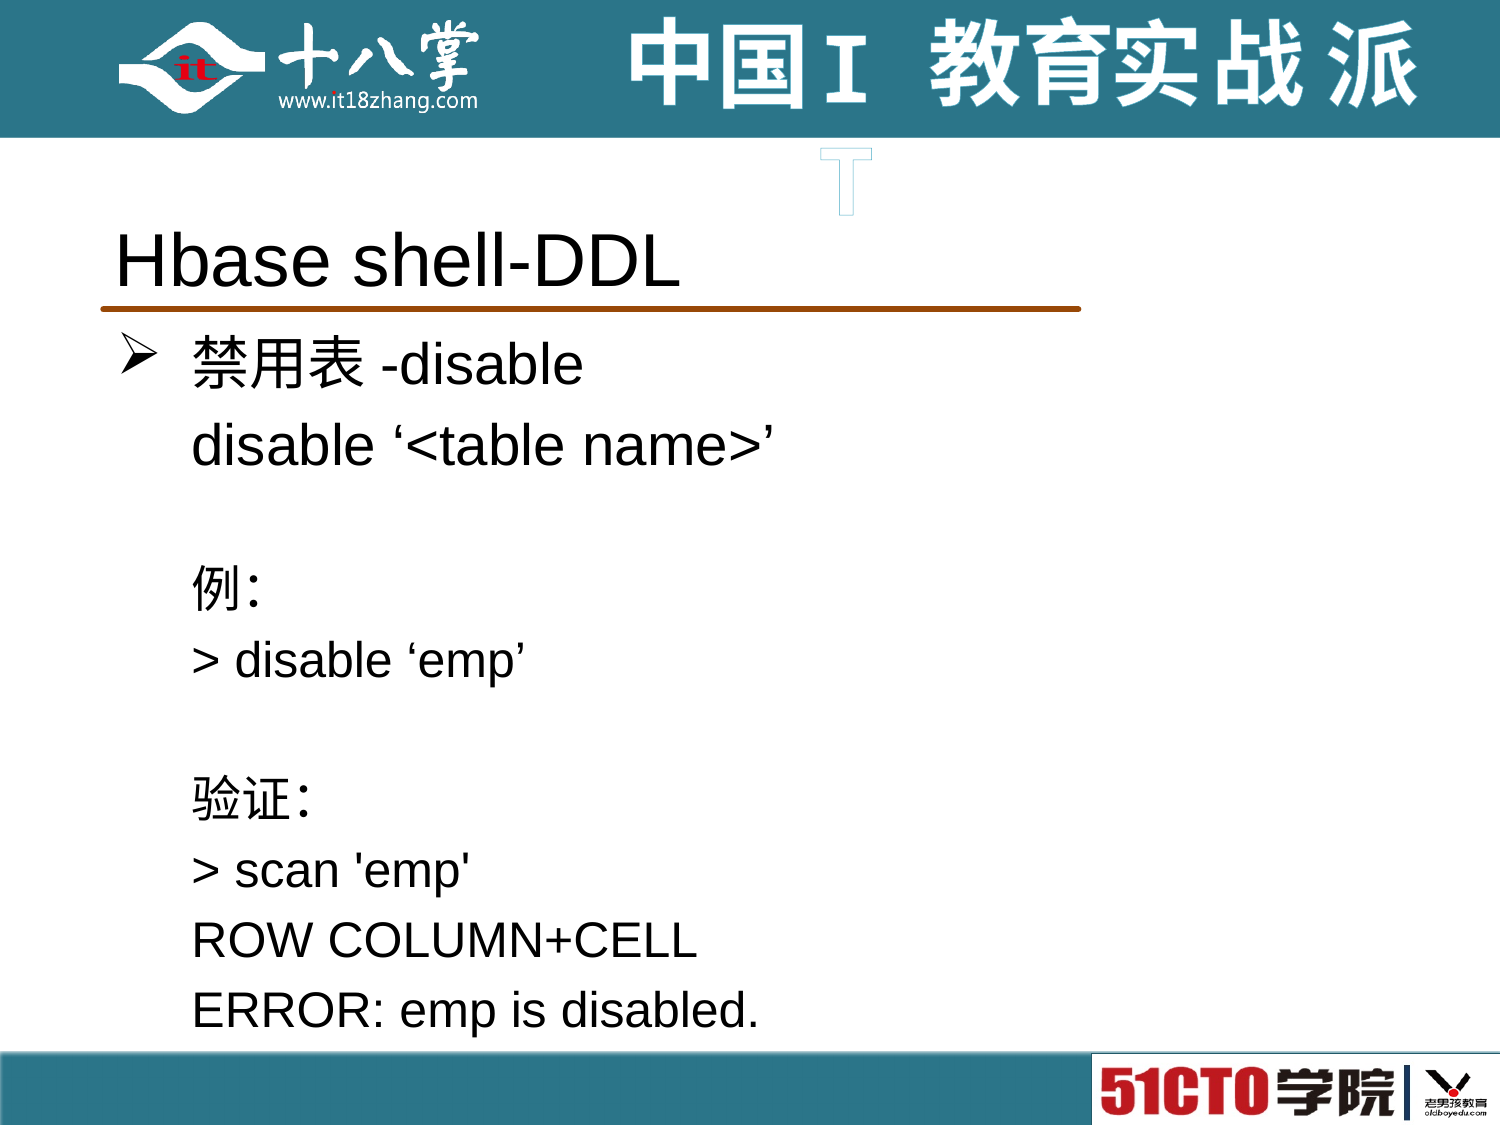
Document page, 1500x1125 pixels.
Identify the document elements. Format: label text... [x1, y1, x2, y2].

picture [119, 20, 479, 114]
title Hbase shell-DDL [100, 204, 1424, 303]
list 禁用表-disable disable ‘<table name>’ 例： > disable ‘emp’ 验证： > scan 'emp' ROW COLUMN+CELL ERROR: emp is disabled. [101, 318, 1424, 1035]
picture [1092, 1054, 1500, 1125]
